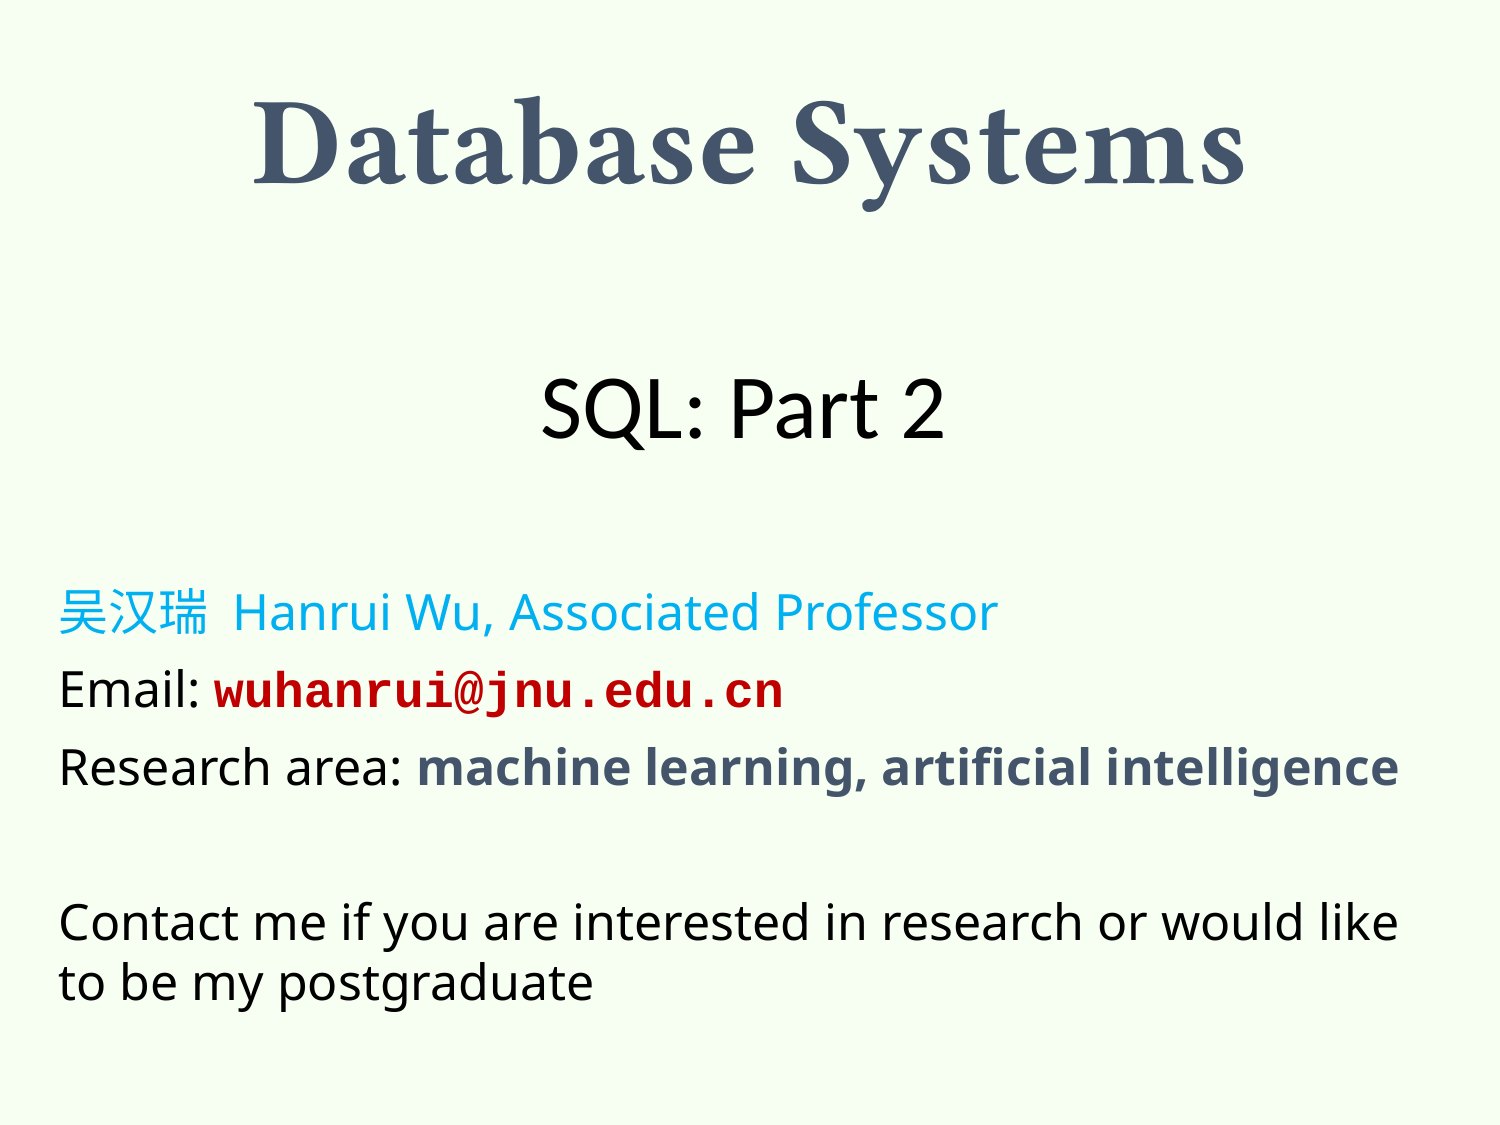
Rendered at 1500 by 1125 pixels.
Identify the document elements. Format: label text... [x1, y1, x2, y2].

text_box 吴汉瑞 Hanrui Wu, Associated Professor Email: wuhanrui@jnu.edu.cn Research area: machine learning, artificial intelligence Contact me if you are interested in research or would like to be my postgraduate [43, 513, 1458, 1070]
title Database Systems [88, 67, 1414, 219]
text_box SQL: Part 2 [24, 243, 1465, 464]
